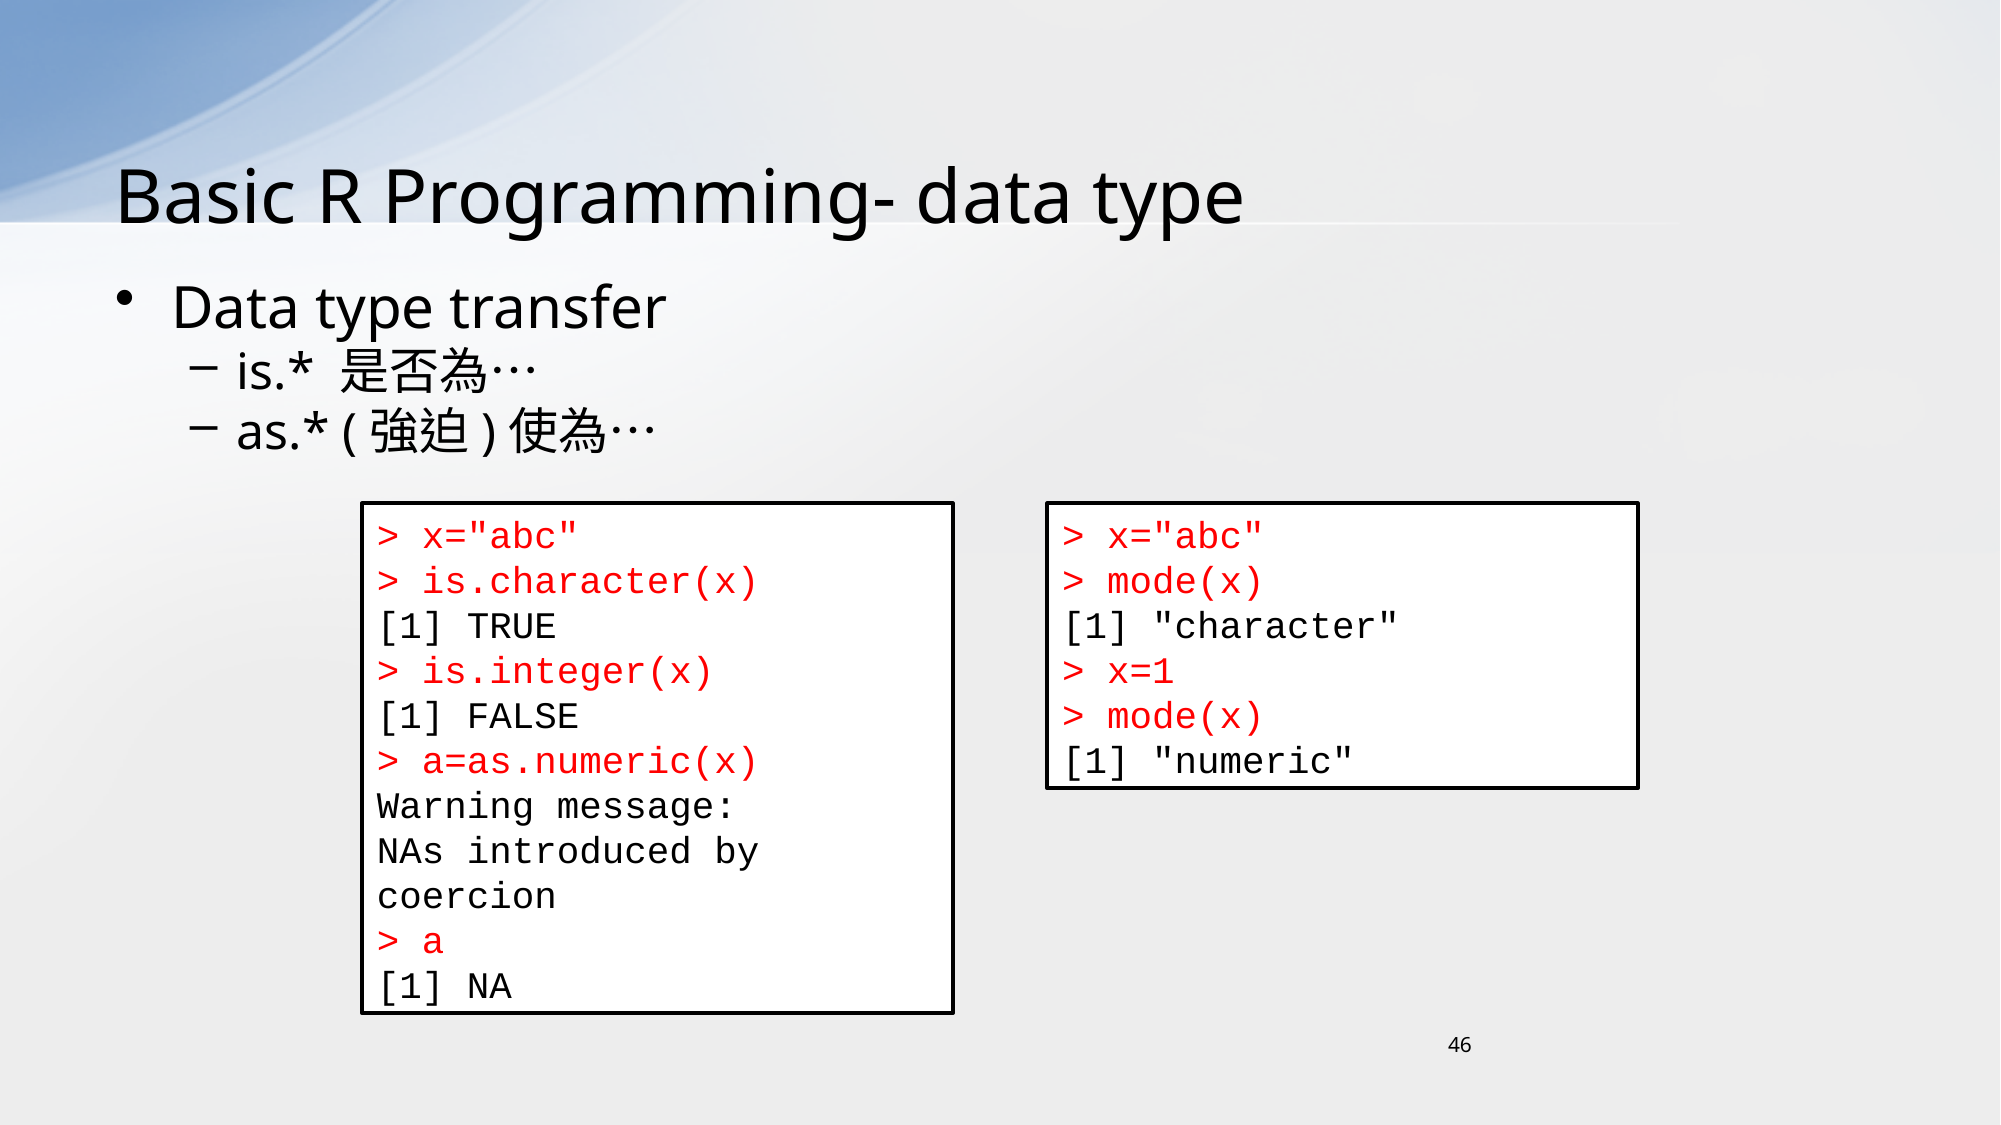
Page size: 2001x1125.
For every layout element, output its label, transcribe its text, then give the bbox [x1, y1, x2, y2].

picture [0, 0, 2000, 1125]
text_box > x="abc" > mode(x) [1] "character" > x=1 > mode(x) [1] "numeric" [1045, 501, 1640, 790]
text_box > x="abc" > is.character(x) [1] TRUE > is.integer(x) [1] FALSE > a=as.numeric(x) Warning message: NAs introduced by coercion > a [1] NA [360, 501, 955, 1015]
list Data type transfer is.* 是否為… as.* (強迫)使為… [99, 262, 1900, 1005]
slide_number 46 [1433, 1024, 1900, 1103]
title Basic R Programming- data type [99, 58, 1900, 247]
